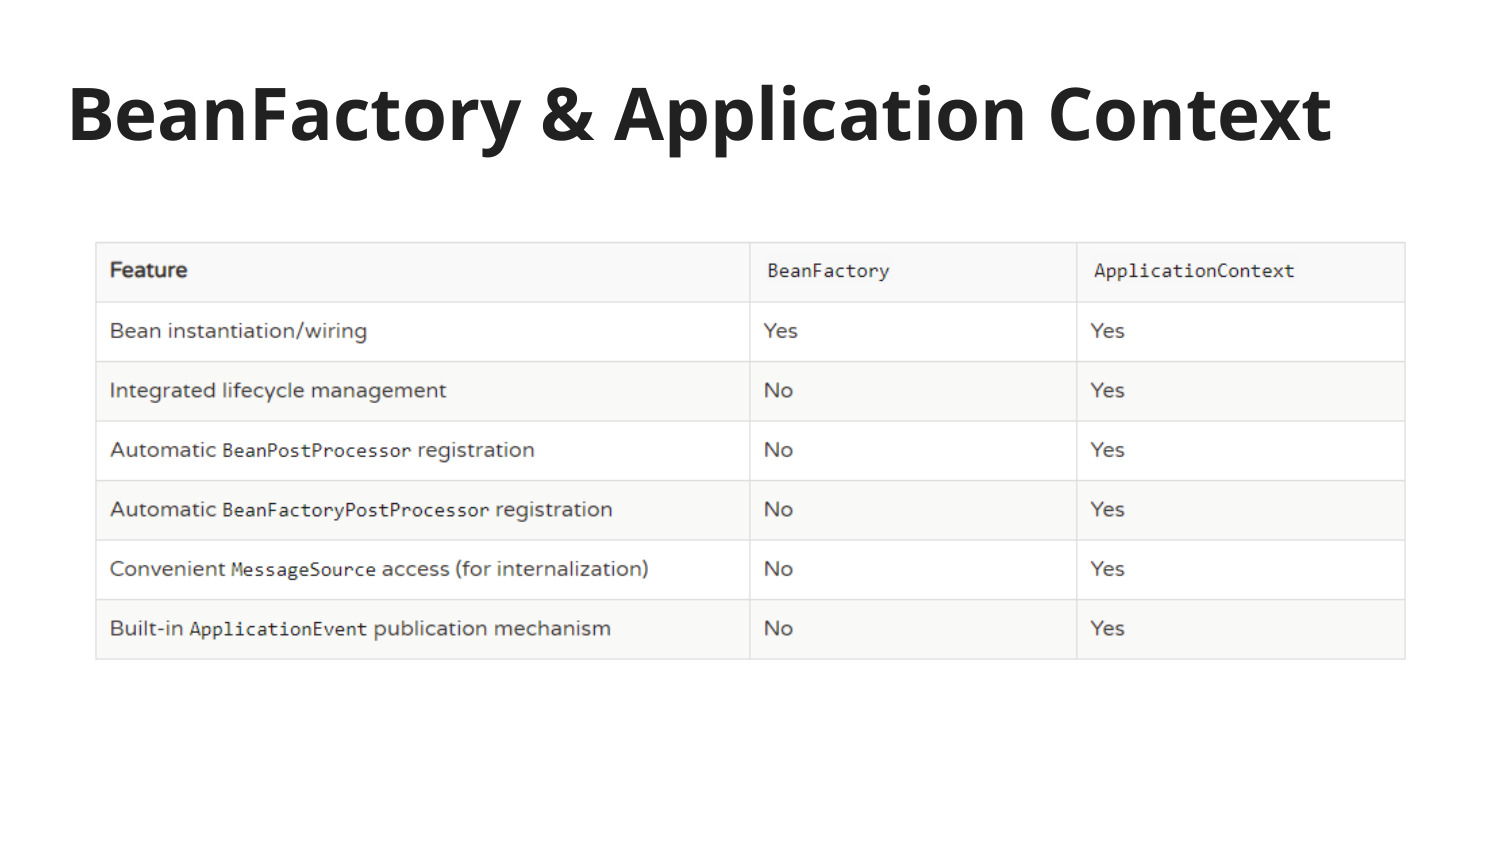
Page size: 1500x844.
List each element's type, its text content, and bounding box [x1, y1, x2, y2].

title BeanFactory & Application Context [51, 48, 1449, 180]
picture [90, 238, 1410, 664]
